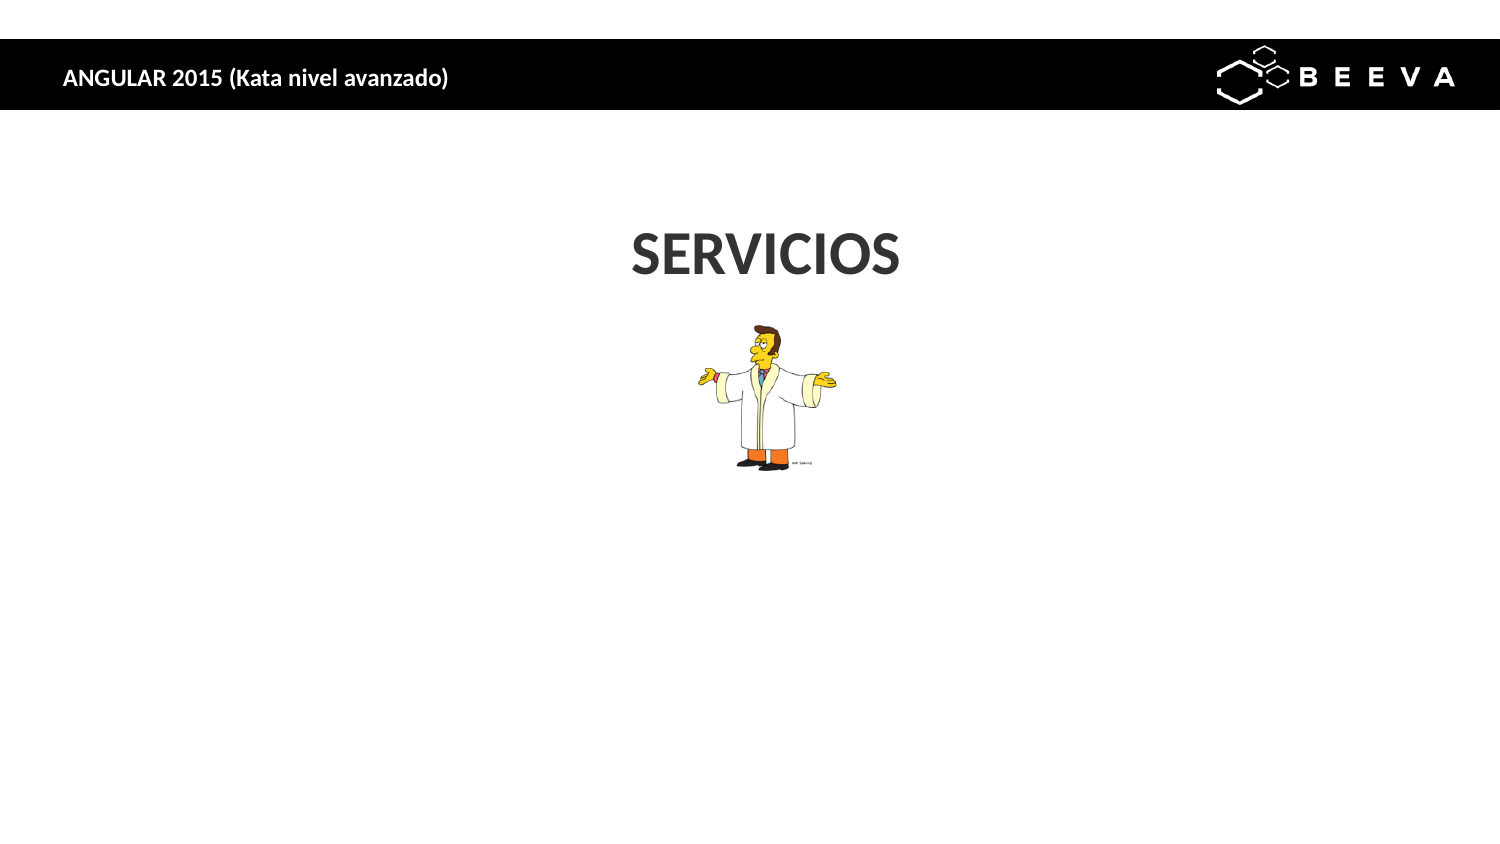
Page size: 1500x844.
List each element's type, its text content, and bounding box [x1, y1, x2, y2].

text_box [0, 40, 1500, 109]
list SERVICIOS [129, 204, 1404, 298]
picture [695, 317, 838, 479]
list ANGULAR 2015 (Kata nivel avanzado) [47, 53, 1062, 96]
picture [1217, 44, 1455, 105]
